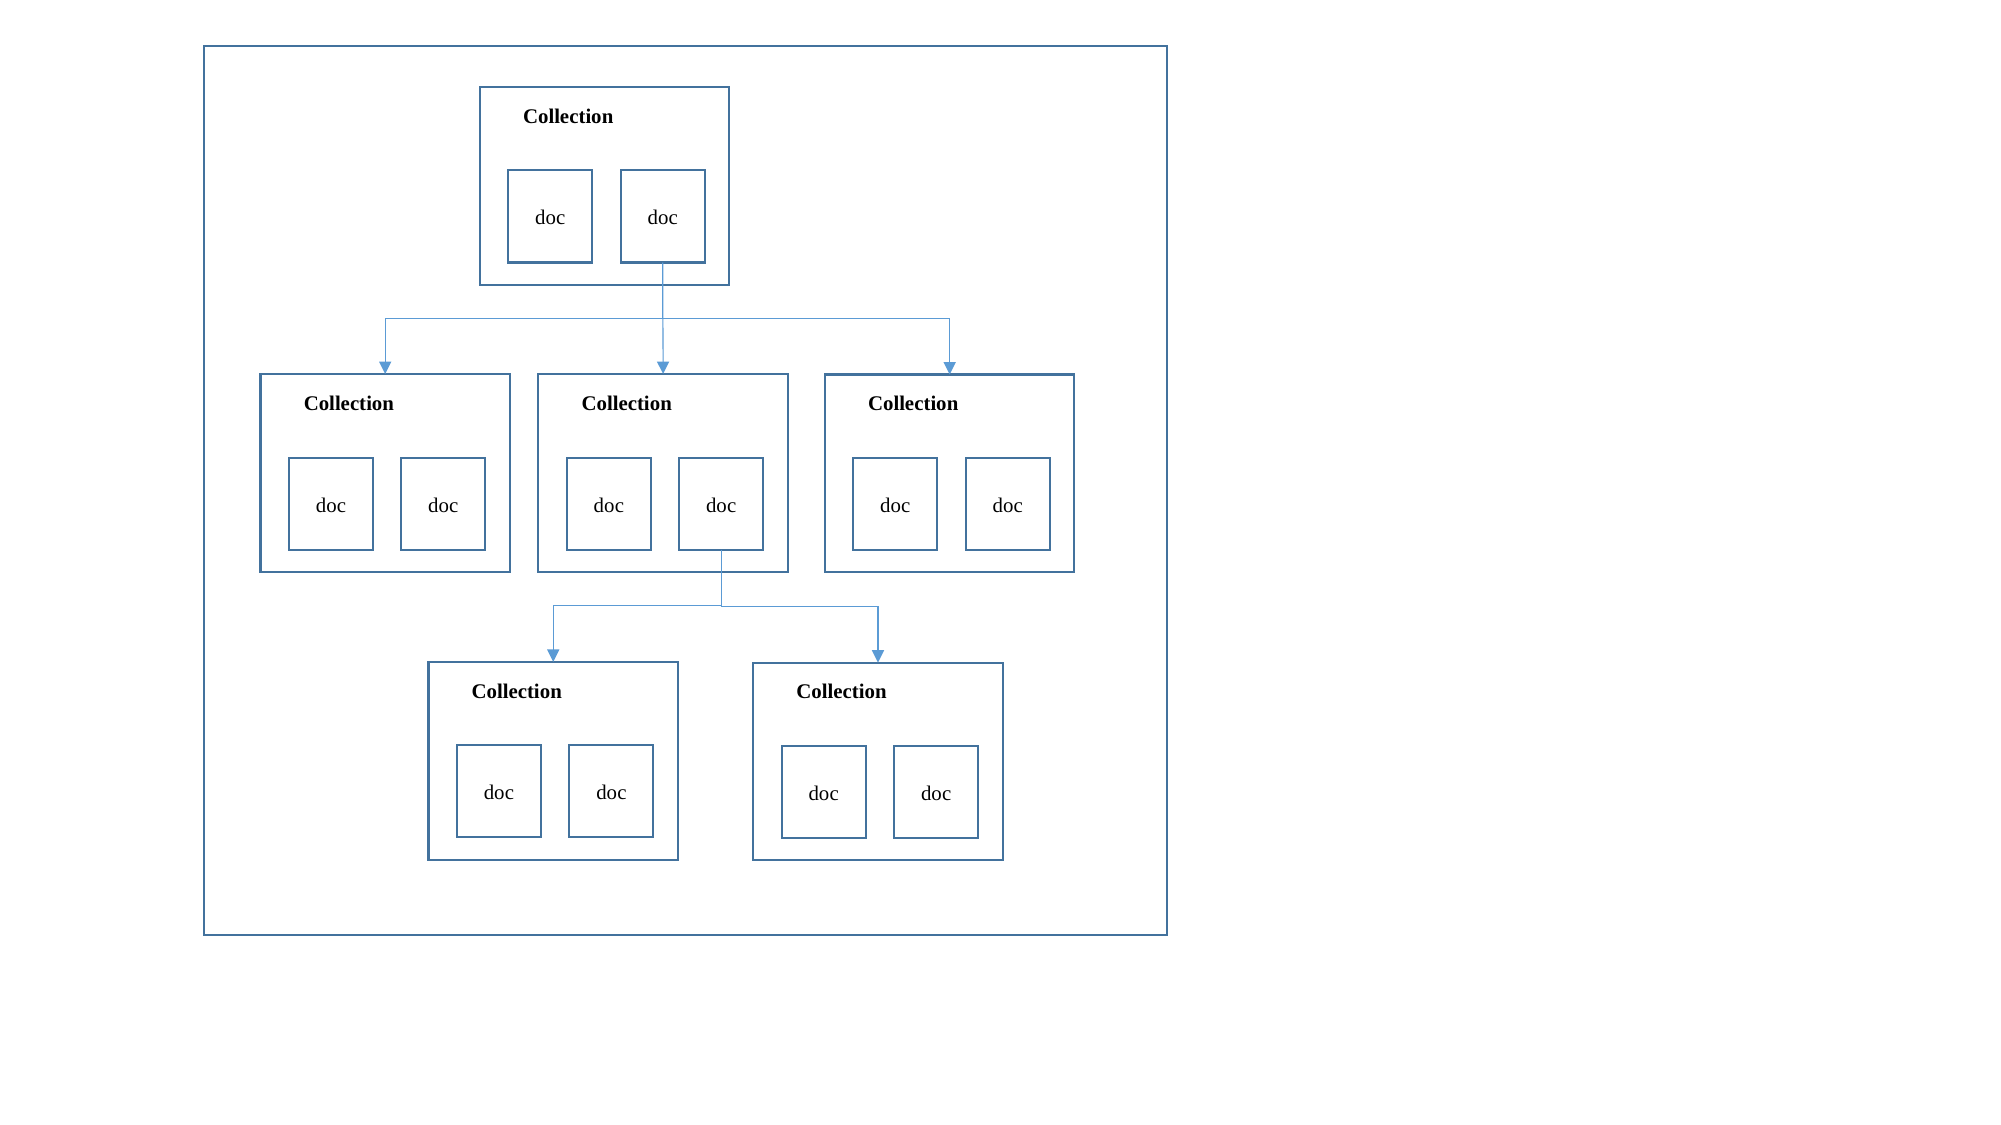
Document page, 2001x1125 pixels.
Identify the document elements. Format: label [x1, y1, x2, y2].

text_box [204, 45, 1167, 935]
